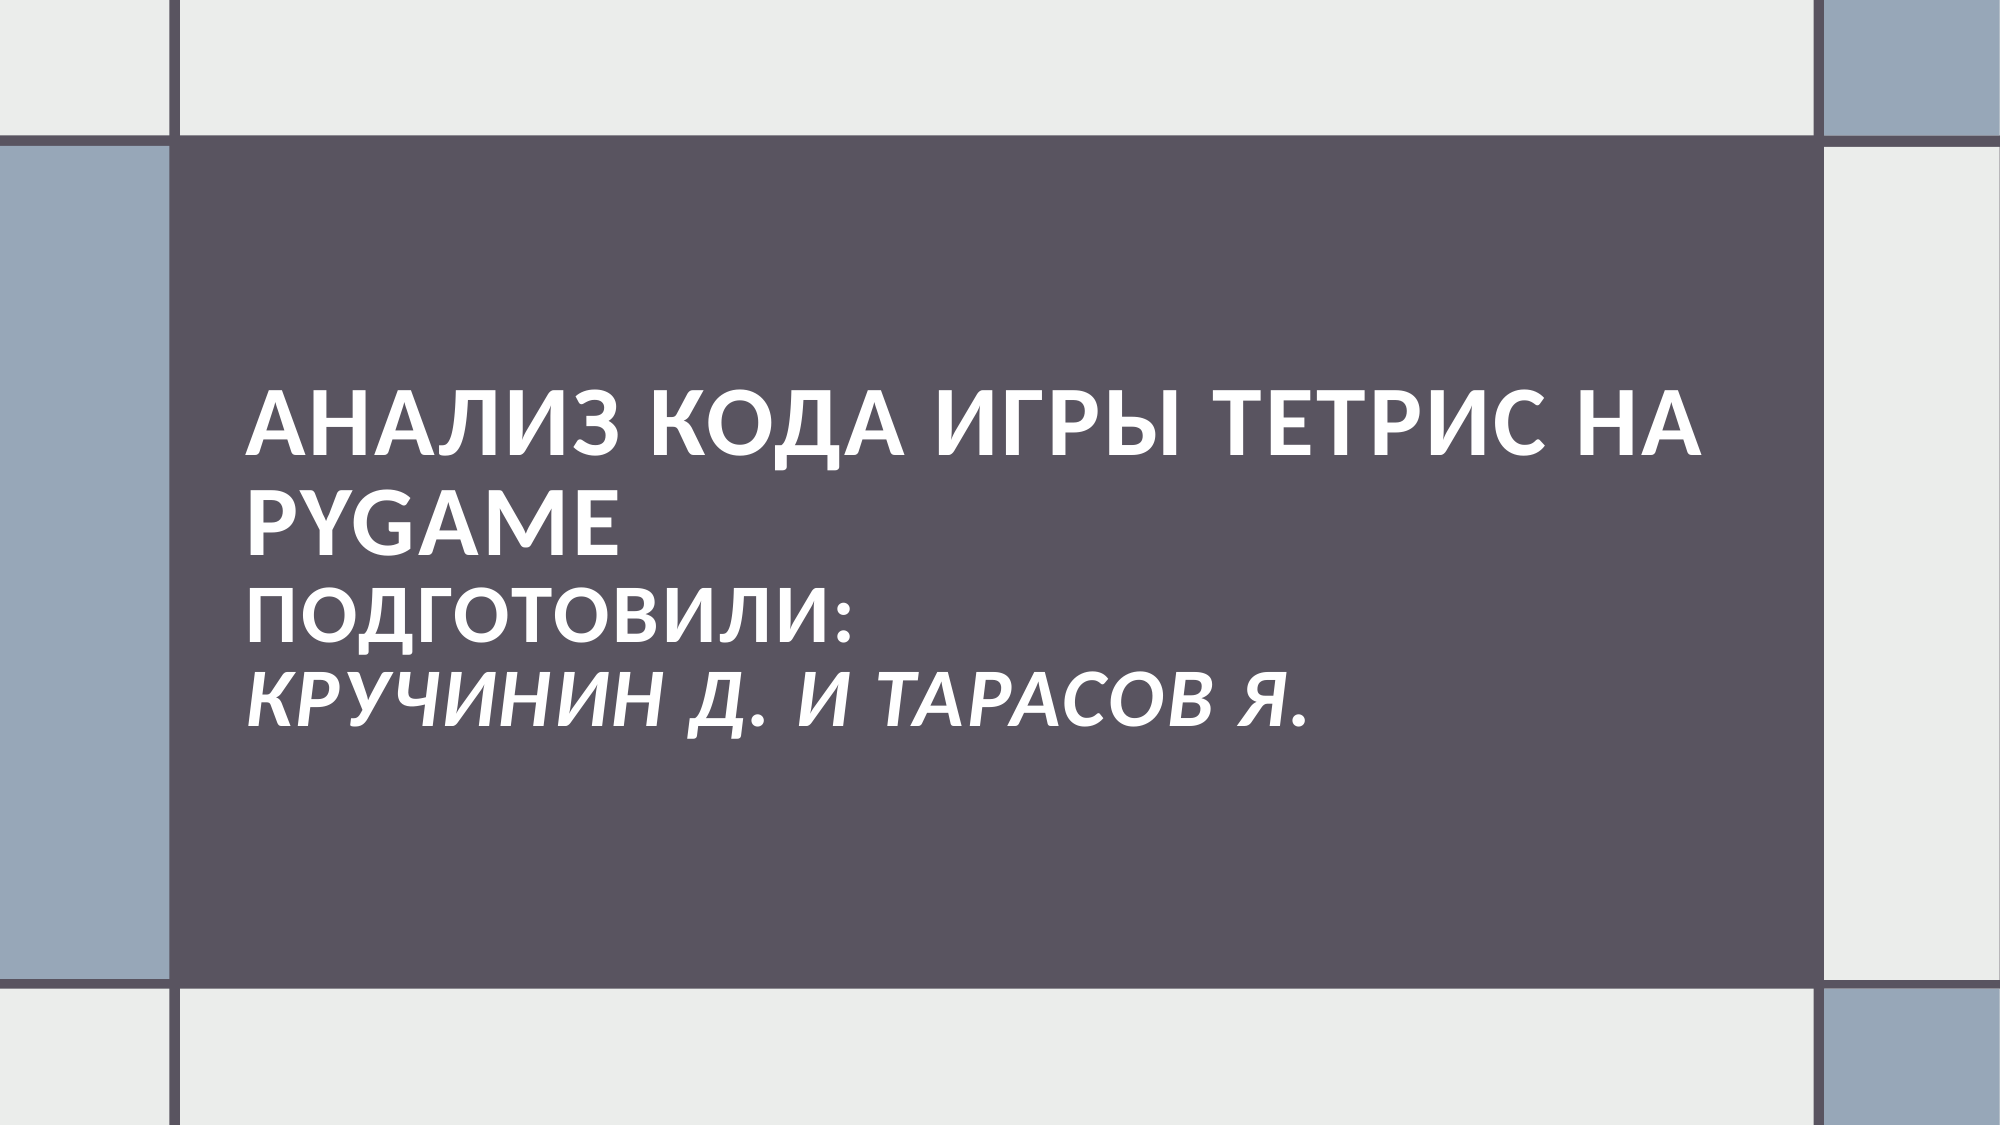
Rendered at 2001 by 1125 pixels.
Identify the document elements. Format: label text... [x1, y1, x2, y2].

title Анализ кода игры Тетрис на Pygame Подготовили: Кручинин д. и тарасов я. [227, 135, 1810, 989]
